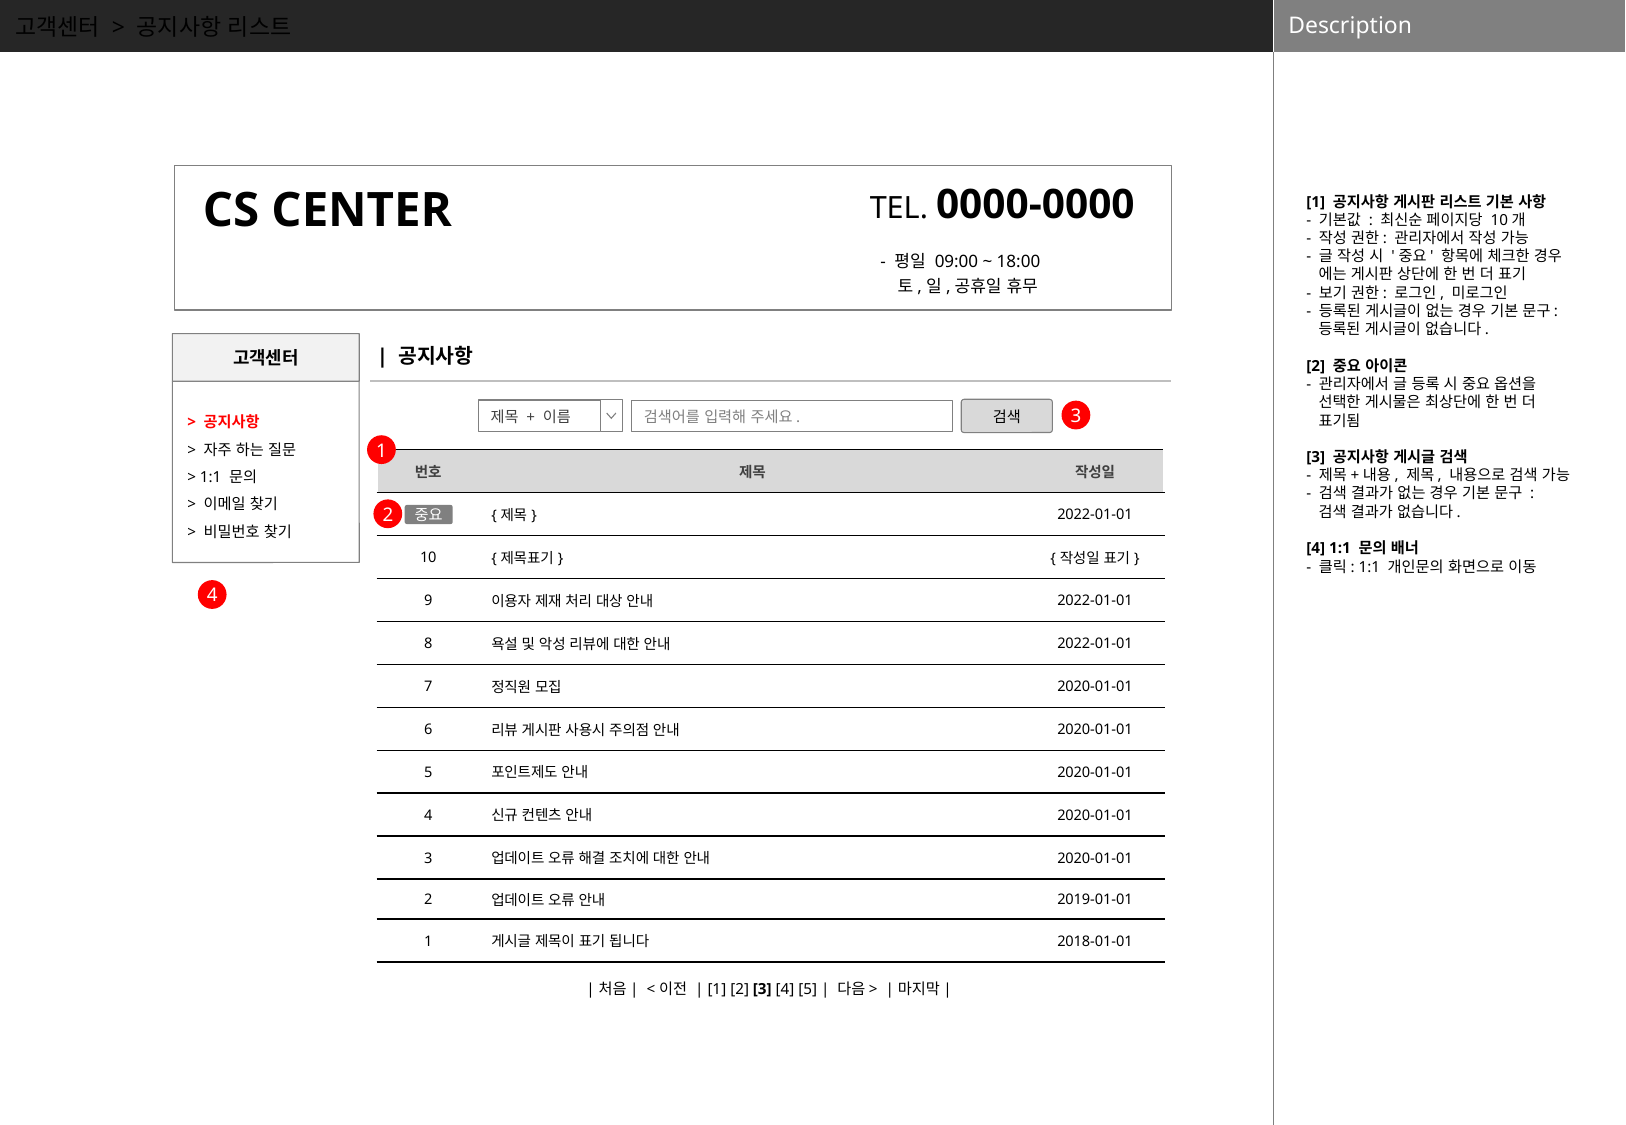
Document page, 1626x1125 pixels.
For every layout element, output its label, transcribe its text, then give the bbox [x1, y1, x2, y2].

table_cell 2020-01-01 [1026, 794, 1163, 835]
table_cell {작성일 표기} [1026, 536, 1163, 578]
text_box 2 [371, 497, 405, 531]
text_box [478, 399, 623, 433]
table_cell 2020-01-01 [1026, 708, 1163, 750]
table_cell 정직원 모집 [479, 665, 1026, 707]
table_cell {제목} [479, 493, 1026, 535]
table_cell 업데이트 오류 안내 [479, 880, 1026, 918]
text_box 1 [364, 433, 398, 467]
table_cell 포인트제도 안내 [479, 751, 1026, 792]
table_cell 업데이트 오류 해결 조치에 대한 안내 [479, 837, 1026, 878]
table_cell 2020-01-01 [1026, 665, 1163, 707]
table_cell 3 [378, 837, 479, 878]
text_box 중요 [402, 502, 455, 527]
list 고객센터 > 공지사항 리스트 [0, 0, 1238, 52]
text_box 3 [1059, 398, 1093, 432]
table_header 작성일 [1026, 450, 1163, 492]
text_box > 공지사항 > 자주 하는 질문 > 1:1 문의 > 이메일 찾기 > 비밀번호 찾기 [170, 382, 362, 565]
table_cell 2020-01-01 [1026, 751, 1163, 792]
table_cell 2 [378, 880, 479, 918]
text_box | 공지사항 [362, 335, 554, 375]
table_cell 이용자 제재 처리 대상 안내 [479, 579, 1026, 621]
table_cell 2022-01-01 [1026, 579, 1163, 621]
table_cell [378, 493, 479, 535]
table_header 제목 [479, 450, 1026, 492]
table_cell 2018-01-01 [1026, 920, 1163, 961]
text_box 검색 [959, 397, 1055, 435]
text_box 고객센터 [170, 331, 362, 384]
table_cell 게시글 제목이 표기 됩니다 [479, 920, 1026, 961]
text_box [174, 165, 1172, 310]
text_box 4 [195, 578, 229, 611]
table_cell 7 [378, 665, 479, 707]
table_cell {제목표기} [479, 536, 1026, 578]
table_cell 2019-01-01 [1026, 880, 1163, 918]
table_cell 신규 컨텐츠 안내 [479, 794, 1026, 835]
table_cell 2022-01-01 [1026, 493, 1163, 535]
table_cell 9 [378, 579, 479, 621]
table_cell 욕설 및 악성 리뷰에 대한 안내 [479, 622, 1026, 664]
text_box [1] 공지사항 게시판 리스트 기본 사항 - 기본값 : 최신순 페이지당 10개 - 작성 권한: 관리자에서 작성 가능 - 글 작성 시 '중요' 항목에 체크한 경우 에는 게시판 상단에 한 번 더 표기 - 보기 권한: 로그인, 미로그인 - 등록된 게시글이 없는 경우 기본 문구: 등록된 게시글이 없습니다. [2] 중요 아이콘 - 관리자에서 글 등록 시 중요 옵션을 선택한 게시물은 최상단에 한 번 더 표기됨 [3] 공지사항 게시글 검색 - 제목+내용, 제목, 내용으로 검색 가능 - 검색 결과가 없는 경우 기본 문구 : 검색 결과가 없습니다. [4] 1:1 문의 배너 - 클릭: 1:1 개인문의 화면으로 이동 [1300, 171, 1589, 1048]
table_header 번호 [378, 450, 479, 492]
text_box CS CENTER [188, 171, 575, 243]
table_cell 2022-01-01 [1026, 622, 1163, 664]
table_cell 4 [378, 794, 479, 835]
table_cell 5 [378, 751, 479, 792]
text_box TEL. 0000-0000 - 평일 09:00 ~ 18:00 토,일,공휴일 휴무 [855, 170, 1177, 303]
table_cell 8 [378, 622, 479, 664]
table_cell 1 [378, 920, 479, 961]
table_cell 6 [378, 708, 479, 750]
table_cell 10 [378, 536, 479, 578]
text_box 검색어를 입력해 주세요. [630, 398, 954, 434]
text_box |처음| <이전 | [1] [2] [3] [4] [5] | 다음> |마지막| [571, 971, 967, 1005]
table_cell 리뷰 게시판 사용시 주의점 안내 [479, 708, 1026, 750]
table_cell 2020-01-01 [1026, 837, 1163, 878]
